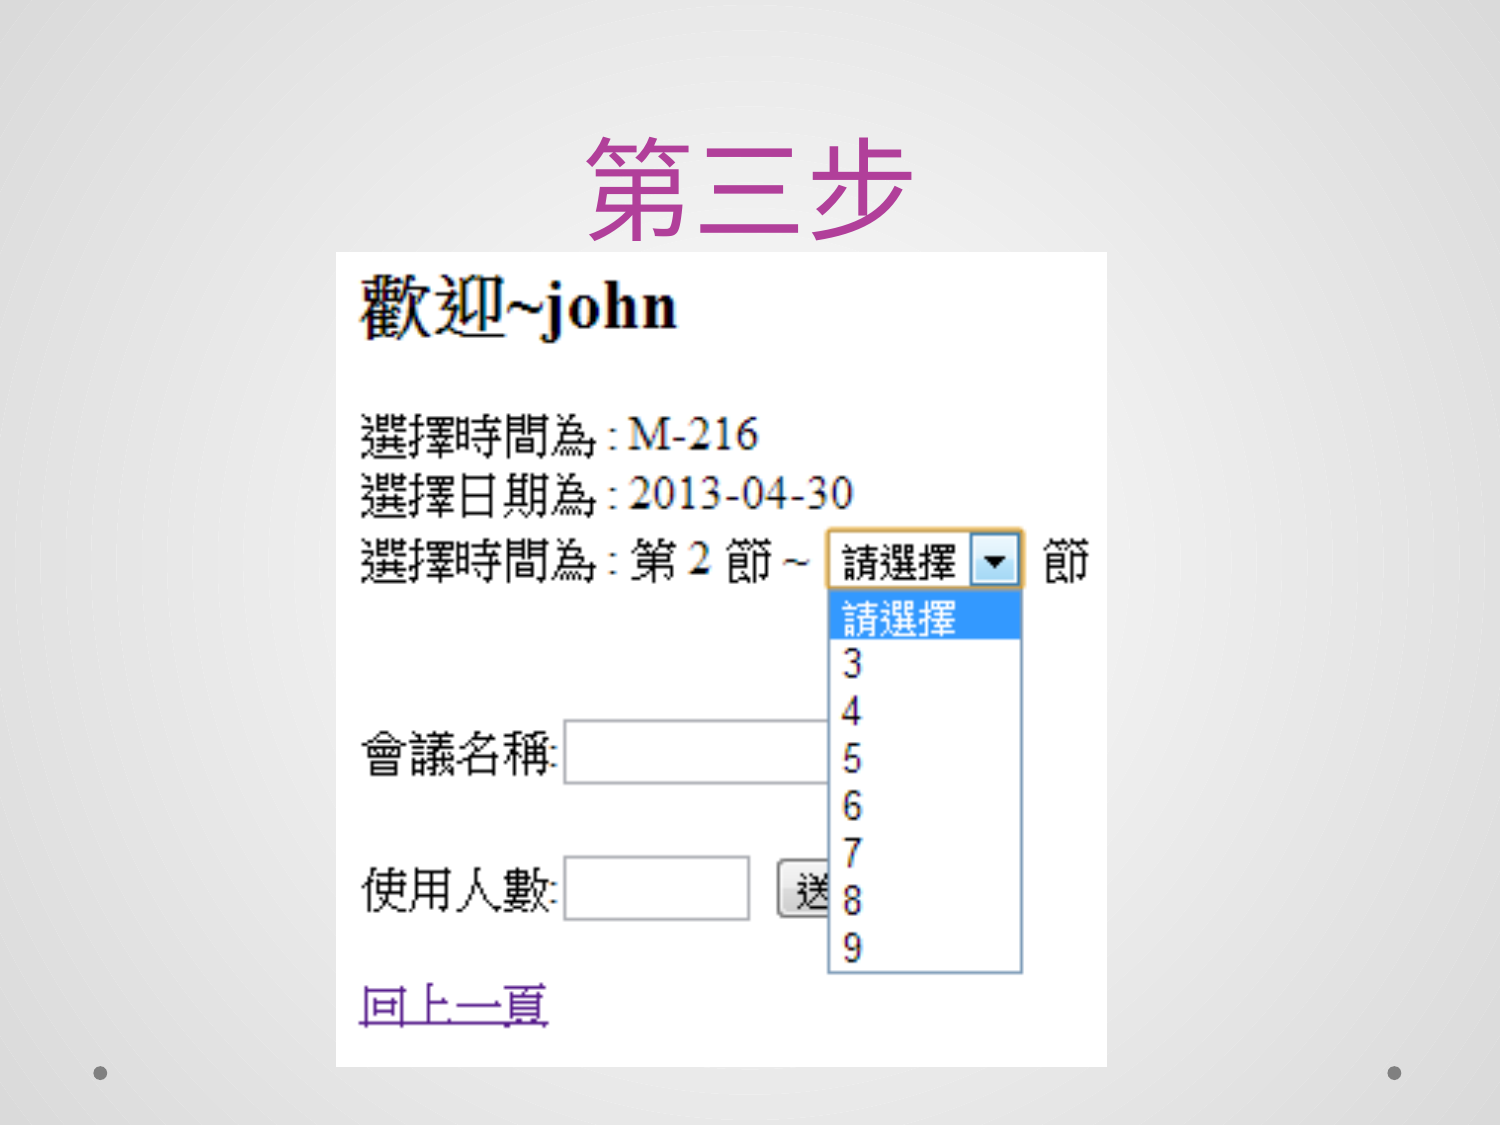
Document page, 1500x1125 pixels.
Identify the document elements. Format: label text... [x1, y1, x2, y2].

picture [336, 251, 1107, 1067]
title 第三步 [75, 0, 1425, 263]
